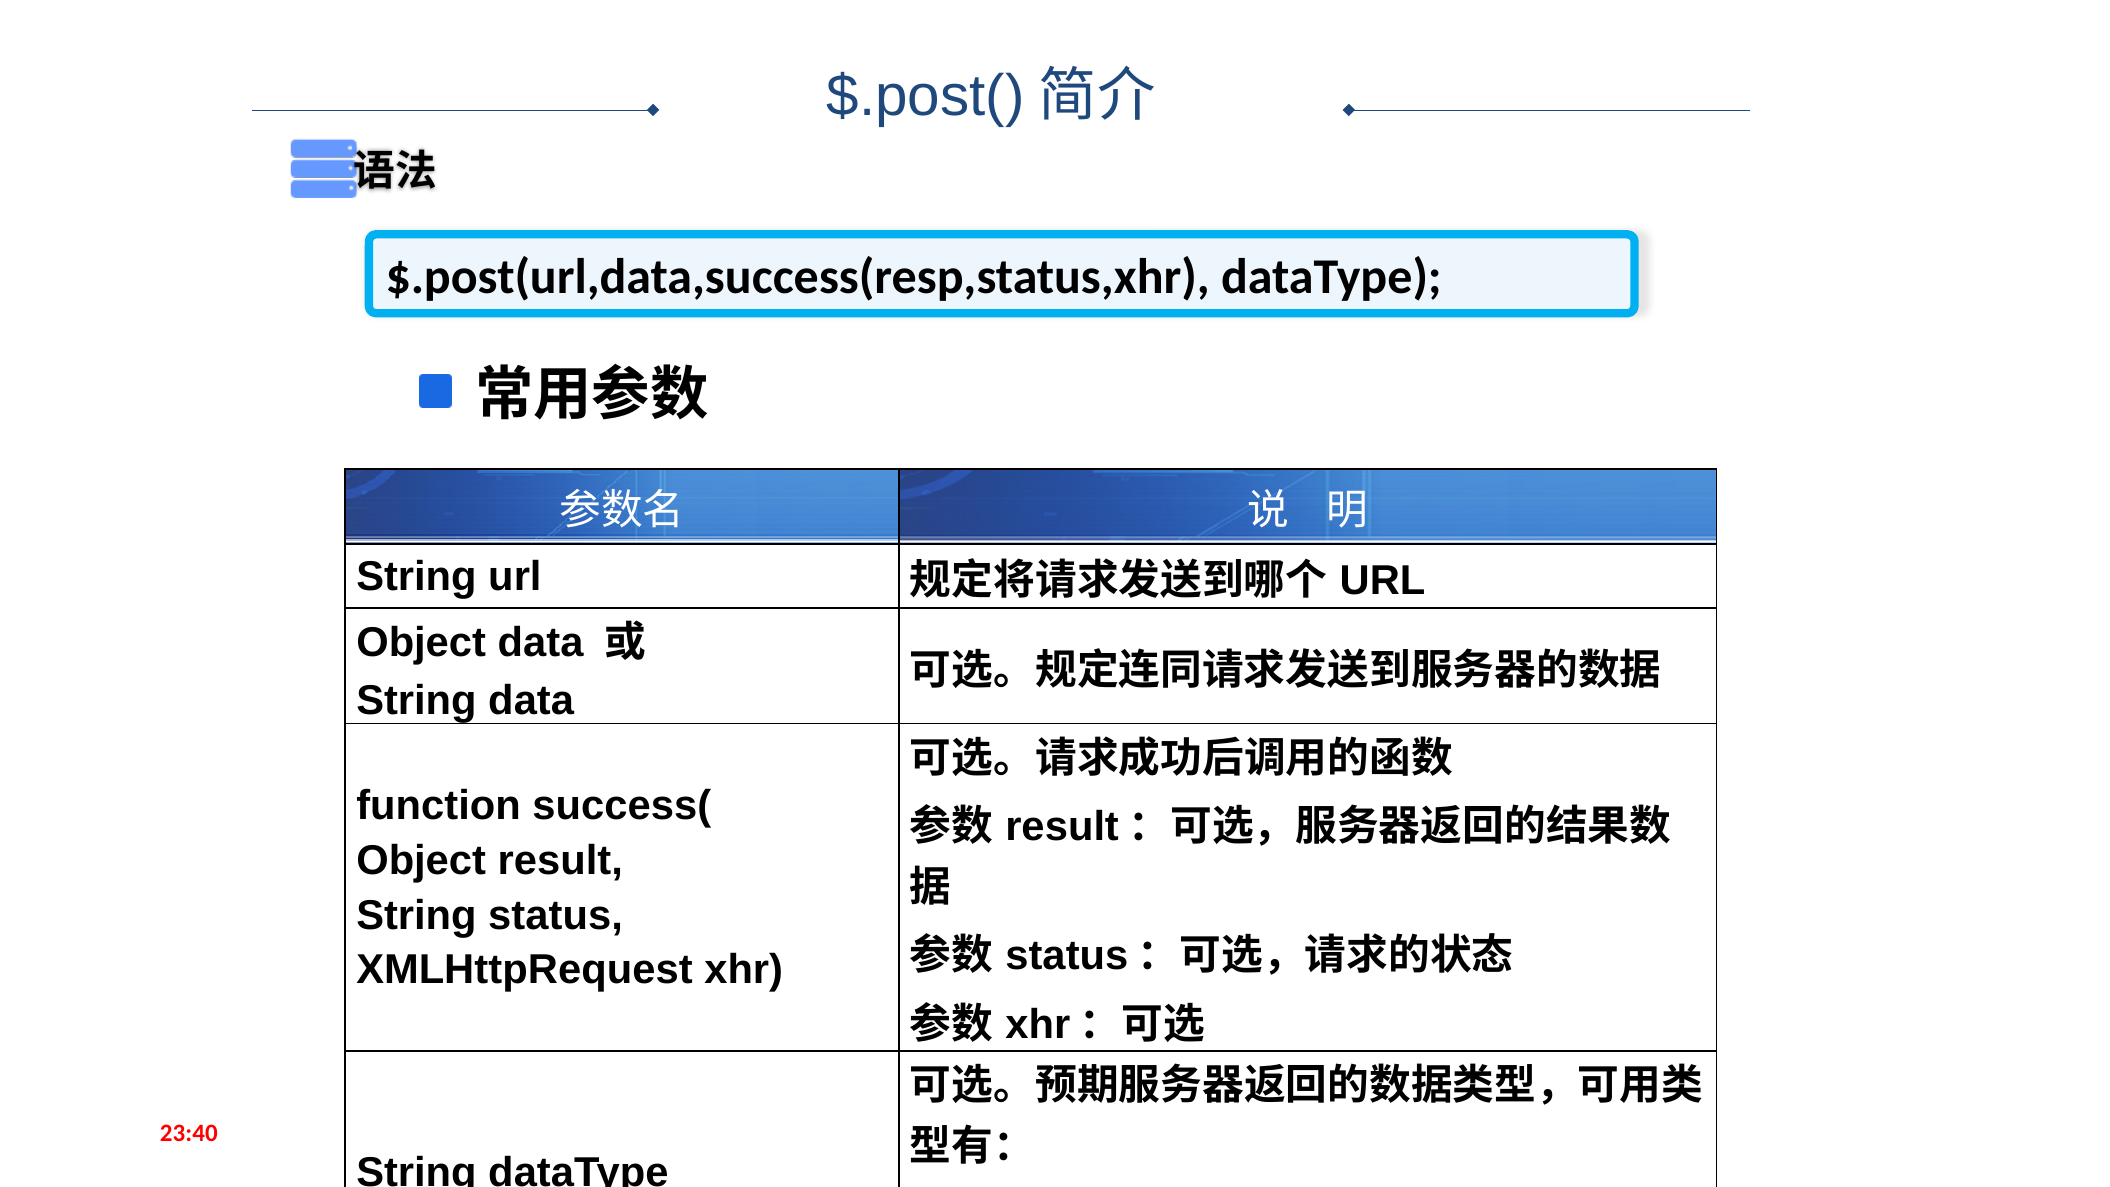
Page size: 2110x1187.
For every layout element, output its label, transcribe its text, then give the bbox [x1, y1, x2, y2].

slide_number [145, 1099, 344, 1163]
table_cell String dataType [346, 1052, 898, 1187]
text_box 常用参数 [404, 348, 1641, 468]
text_box $.post()简介 [523, 61, 1443, 132]
table_cell String url [346, 545, 898, 607]
table_cell 可选。请求成功后调用的函数 参数result：可选，服务器返回的结果数据 参数status：可选，请求的状态 参数xhr：可选 [900, 724, 1716, 1050]
table_header 说 明 [900, 470, 1716, 543]
text_box $.post(url,data,success(resp,status,xhr), dataType); [368, 234, 1635, 314]
table_cell 可选。规定连同请求发送到服务器的数据 [900, 609, 1716, 723]
table_cell 可选。预期服务器返回的数据类型，可用类型有：XML、HTML、Script、JSON、JSONP、text [900, 1052, 1716, 1187]
table_cell function success( Object result, String status, XMLHttpRequest xhr) [346, 724, 898, 1050]
table_cell 规定将请求发送到哪个URL [900, 545, 1716, 607]
table_cell Object data 或 String data [346, 609, 898, 723]
picture [419, 374, 452, 408]
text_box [288, 135, 453, 202]
table_header 参数名 [346, 470, 898, 543]
